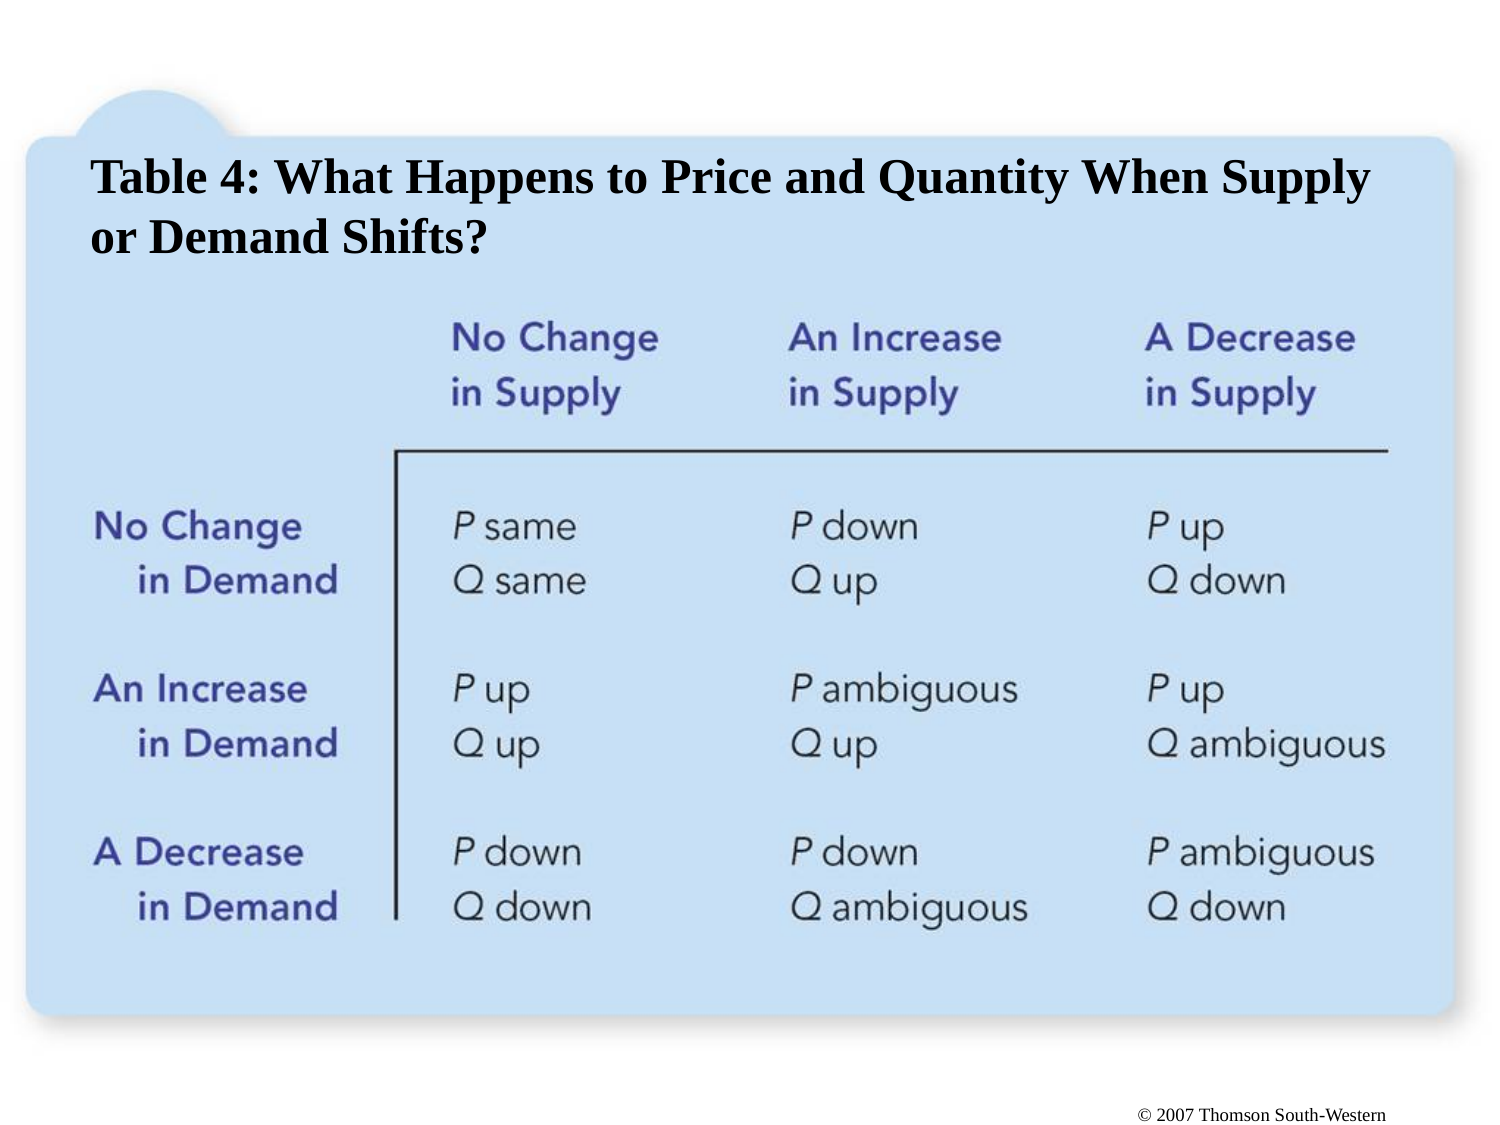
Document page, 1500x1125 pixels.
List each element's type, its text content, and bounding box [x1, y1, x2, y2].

title Table 4: What Happens to Price and Quantity When Supply or Demand Shifts? [75, 109, 1425, 297]
picture [0, 64, 1500, 1060]
